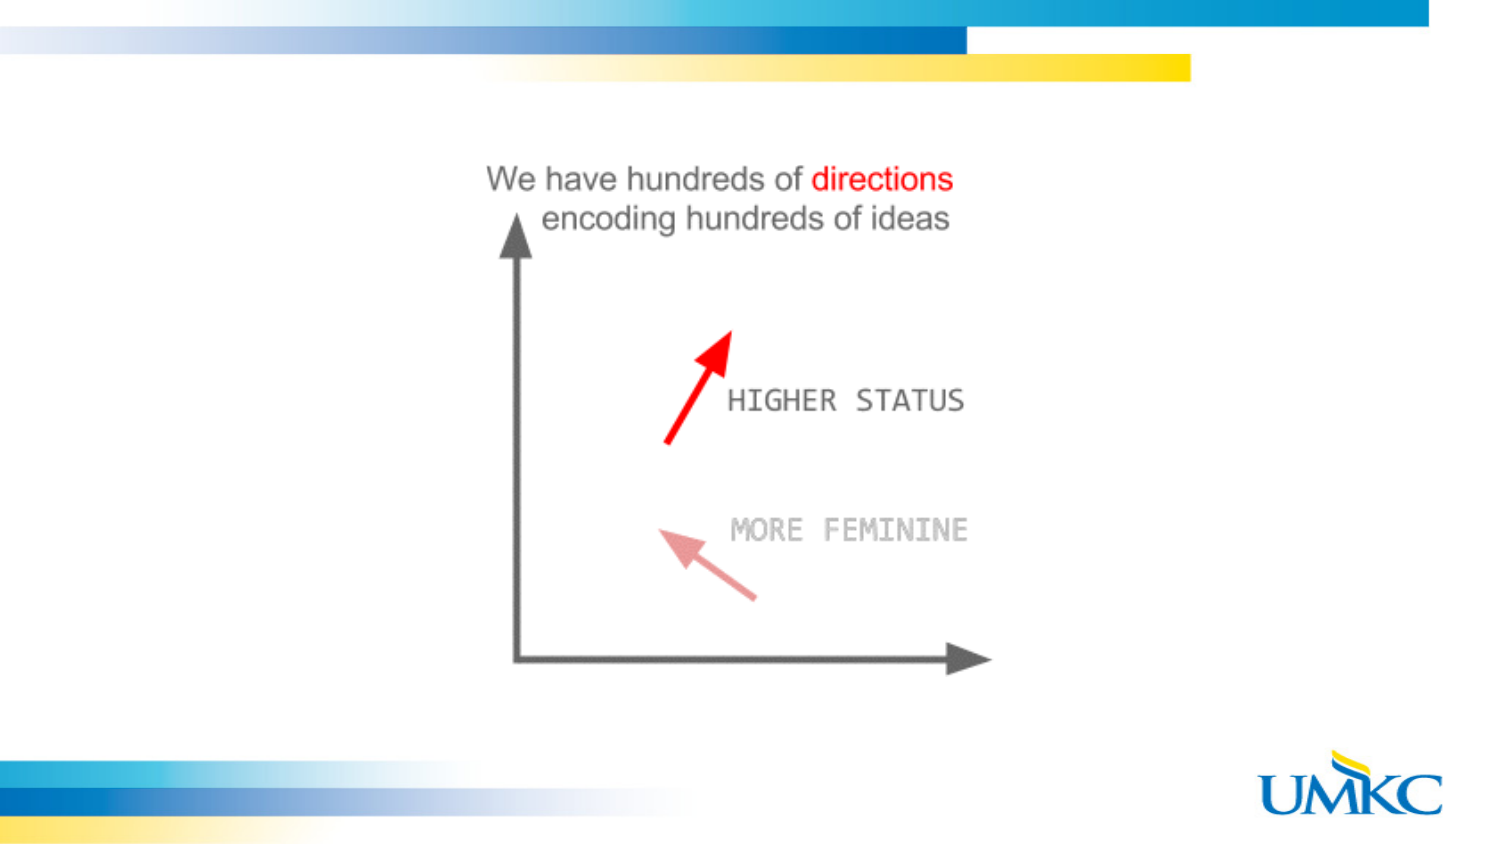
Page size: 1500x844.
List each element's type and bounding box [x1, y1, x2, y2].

text_box [486, 165, 994, 677]
picture [0, 0, 1500, 844]
